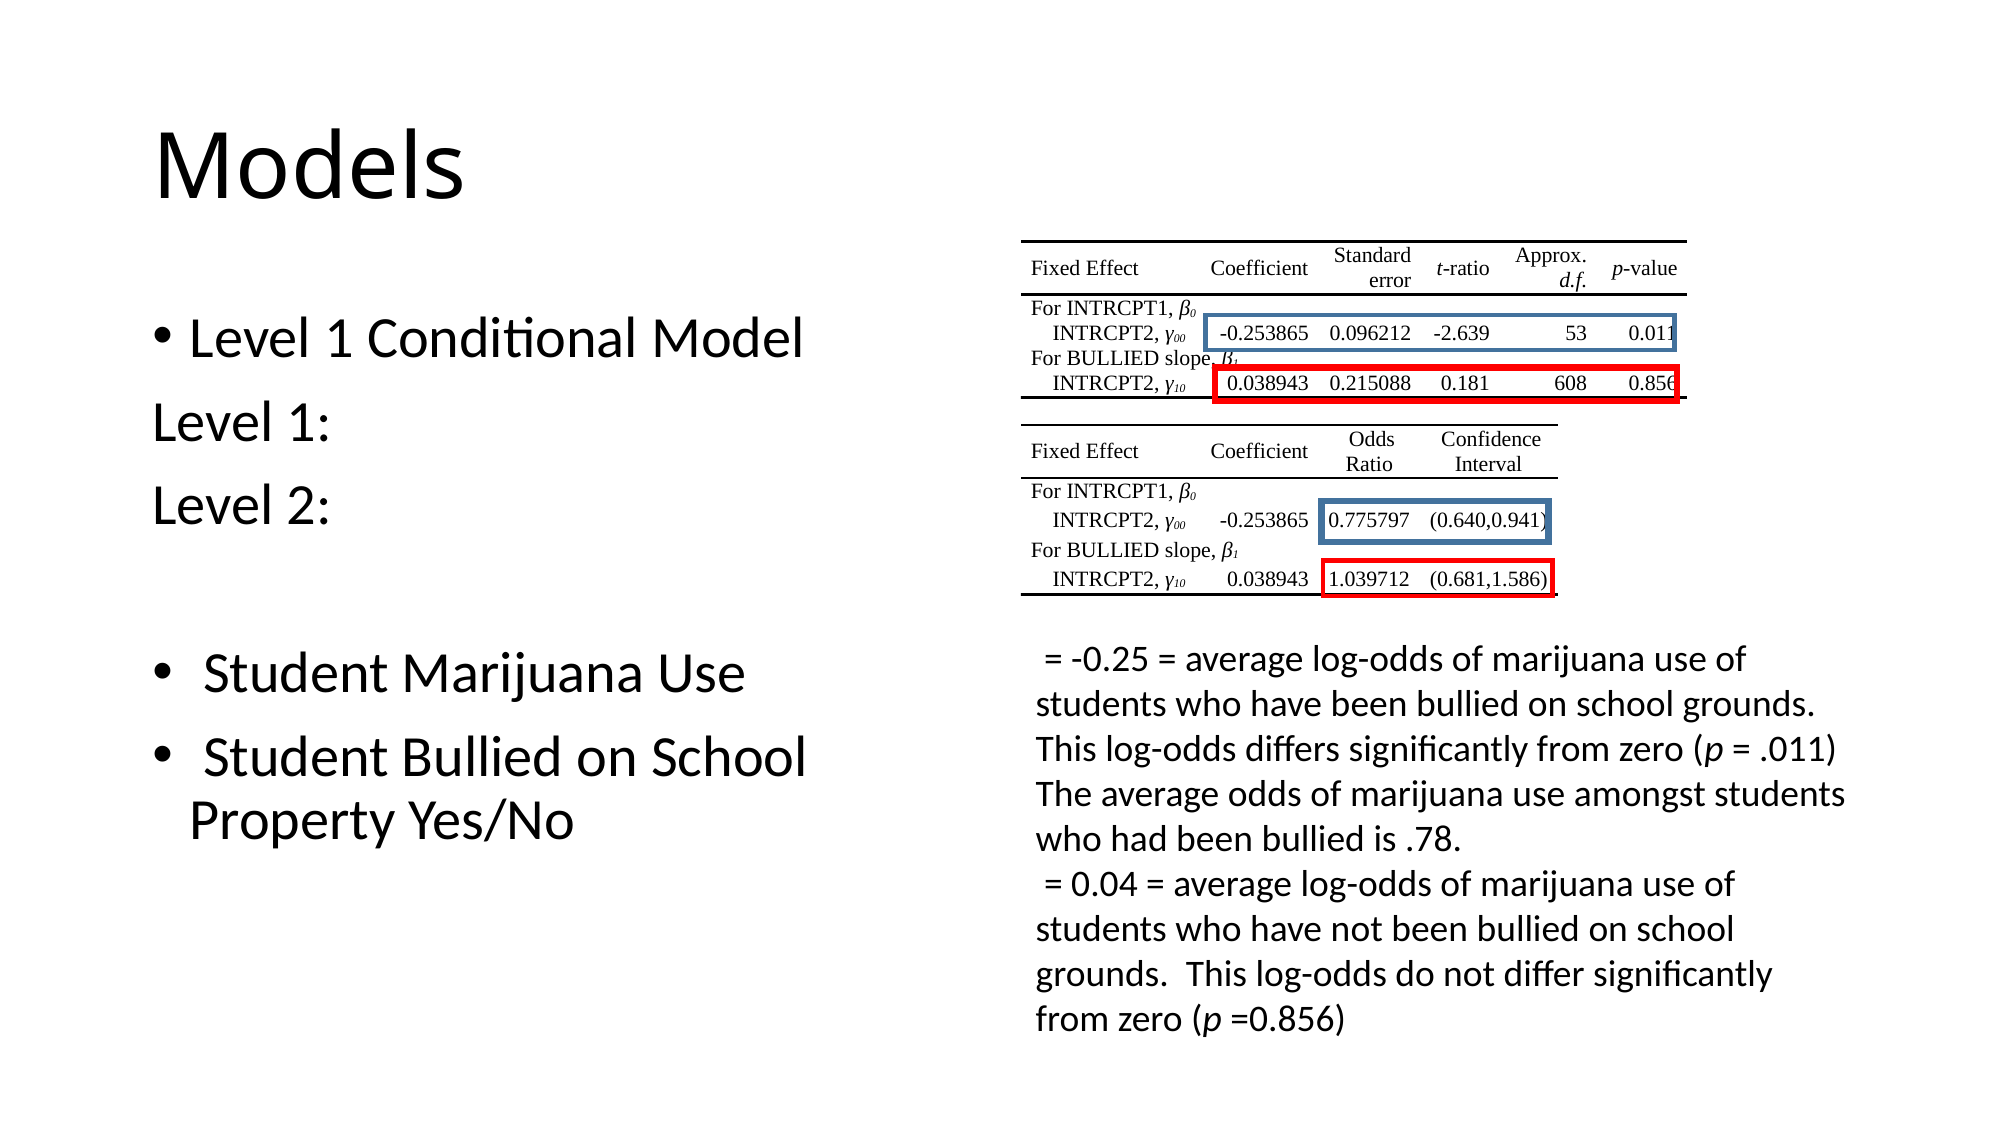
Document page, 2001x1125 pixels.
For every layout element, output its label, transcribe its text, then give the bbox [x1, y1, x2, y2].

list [1020, 240, 1871, 638]
title Models [137, 59, 1863, 278]
